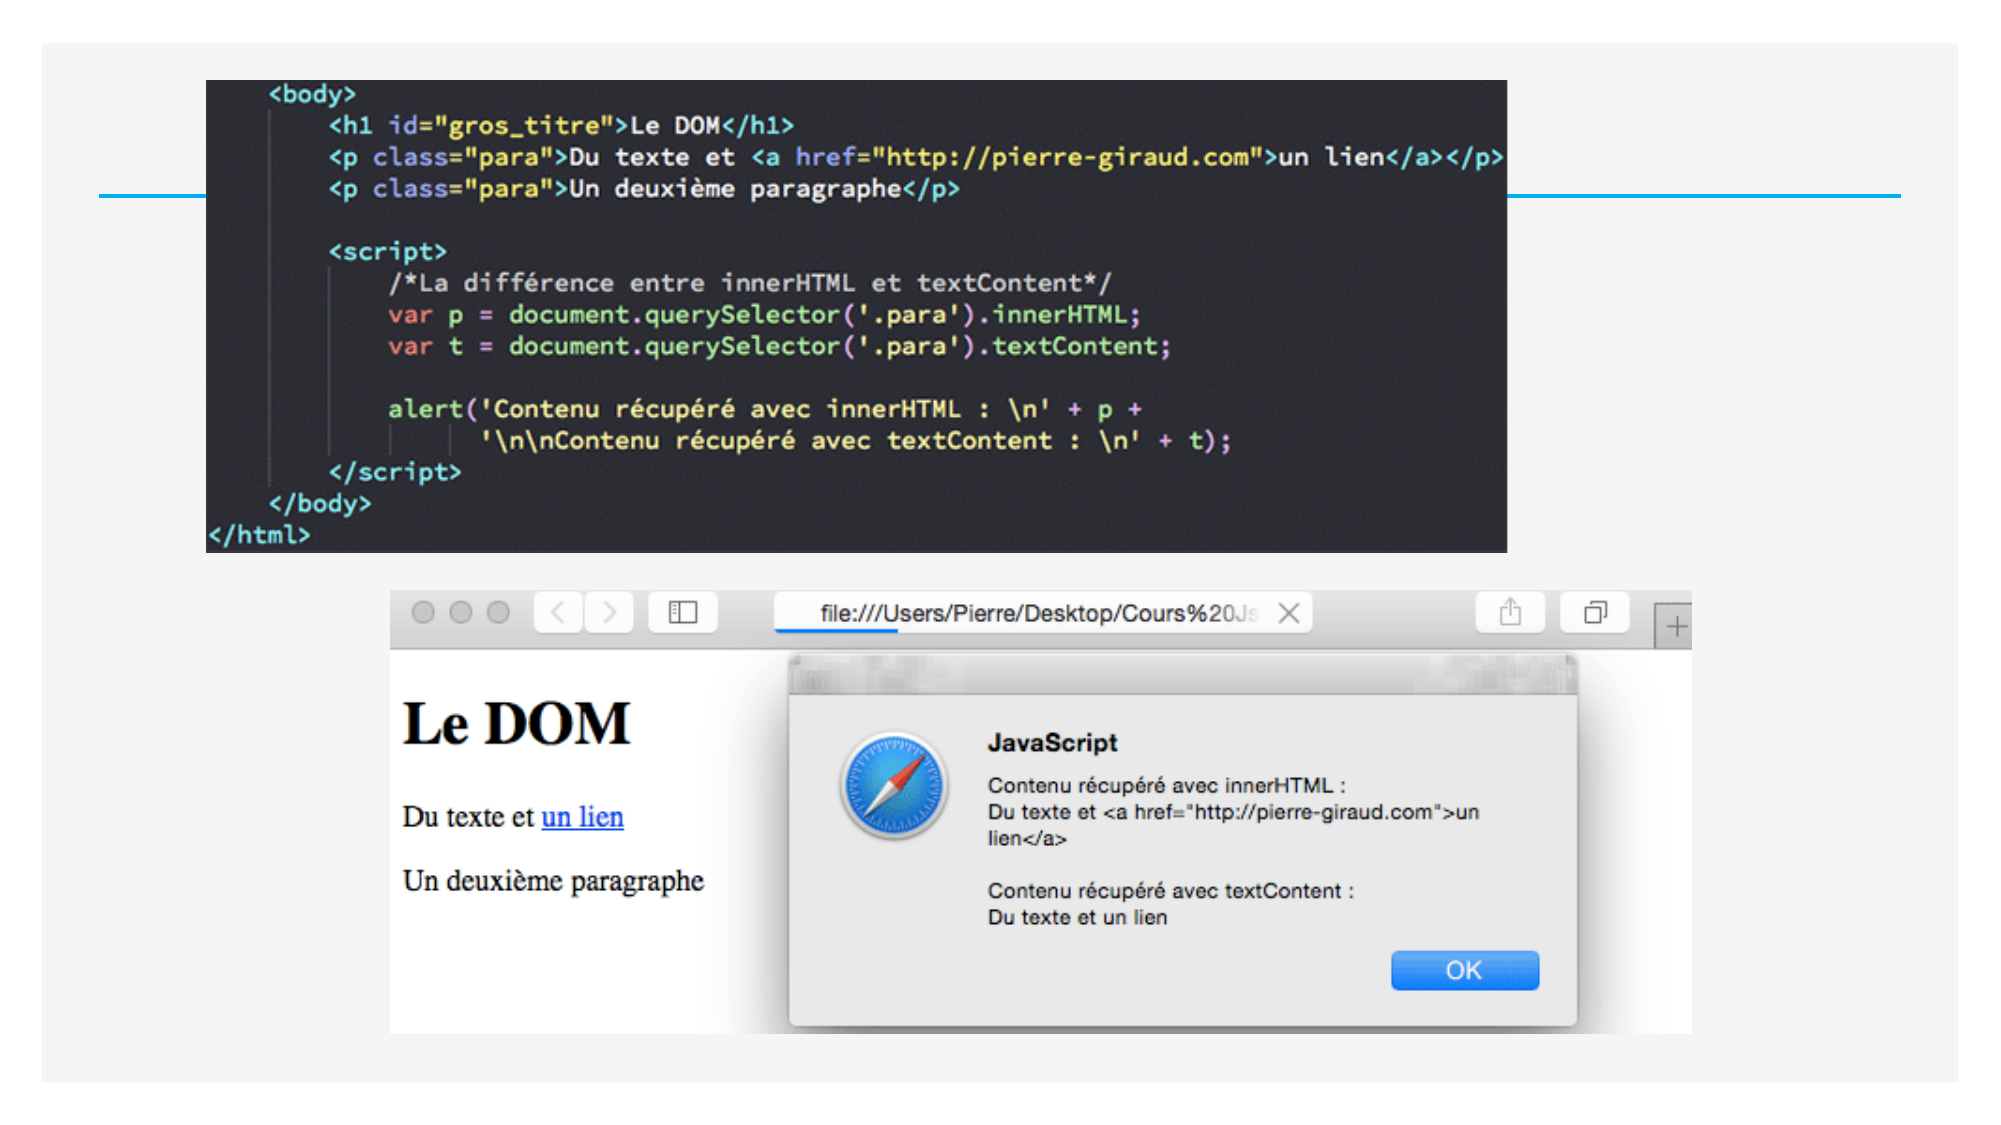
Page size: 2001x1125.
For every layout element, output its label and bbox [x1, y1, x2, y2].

picture [206, 80, 1508, 553]
picture [390, 590, 1692, 1034]
